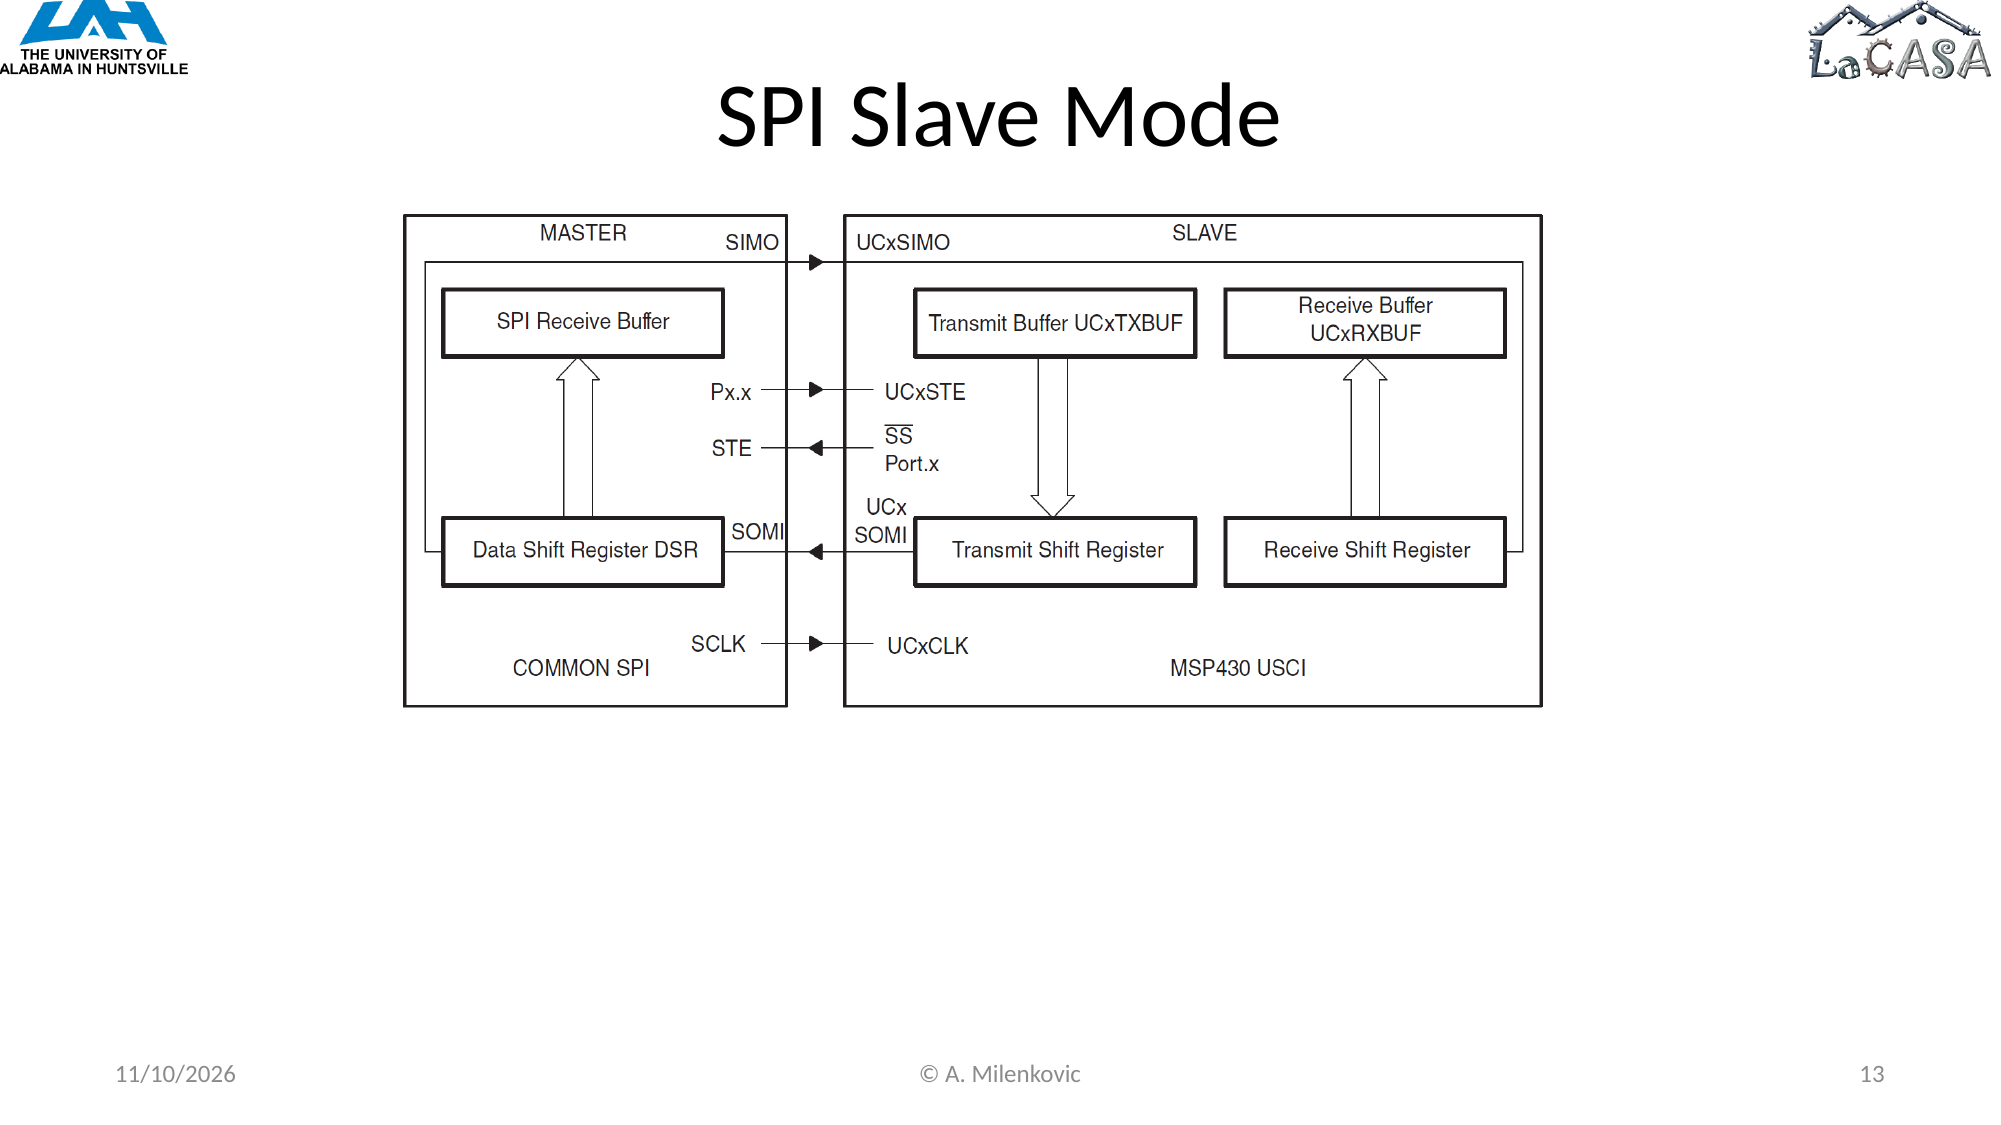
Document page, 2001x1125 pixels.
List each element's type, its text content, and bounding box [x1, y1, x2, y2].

footer © A. Milenkovic [683, 1042, 1317, 1103]
title SPI Slave Mode [99, 45, 1900, 175]
picture [399, 199, 1551, 714]
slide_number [99, 1042, 567, 1103]
slide_number 13 [1433, 1042, 1900, 1103]
picture [0, 0, 189, 75]
picture [1798, 0, 2000, 85]
